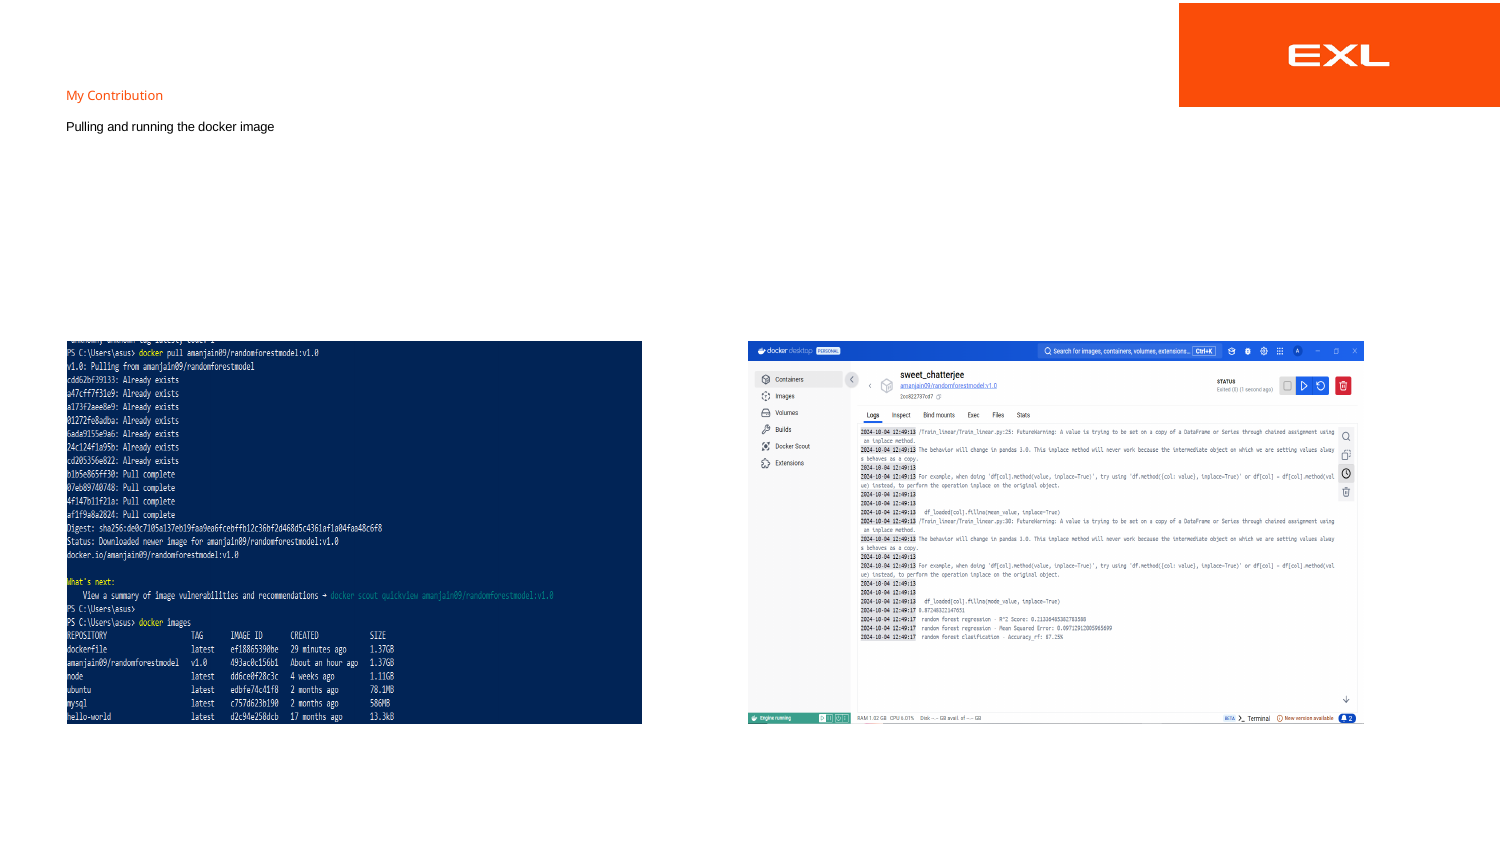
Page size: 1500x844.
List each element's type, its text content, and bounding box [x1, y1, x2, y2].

title My Contribution Pulling and running the docker image [51, 72, 1449, 167]
picture [1179, 3, 1500, 107]
picture [748, 341, 1364, 725]
picture [66, 341, 642, 725]
